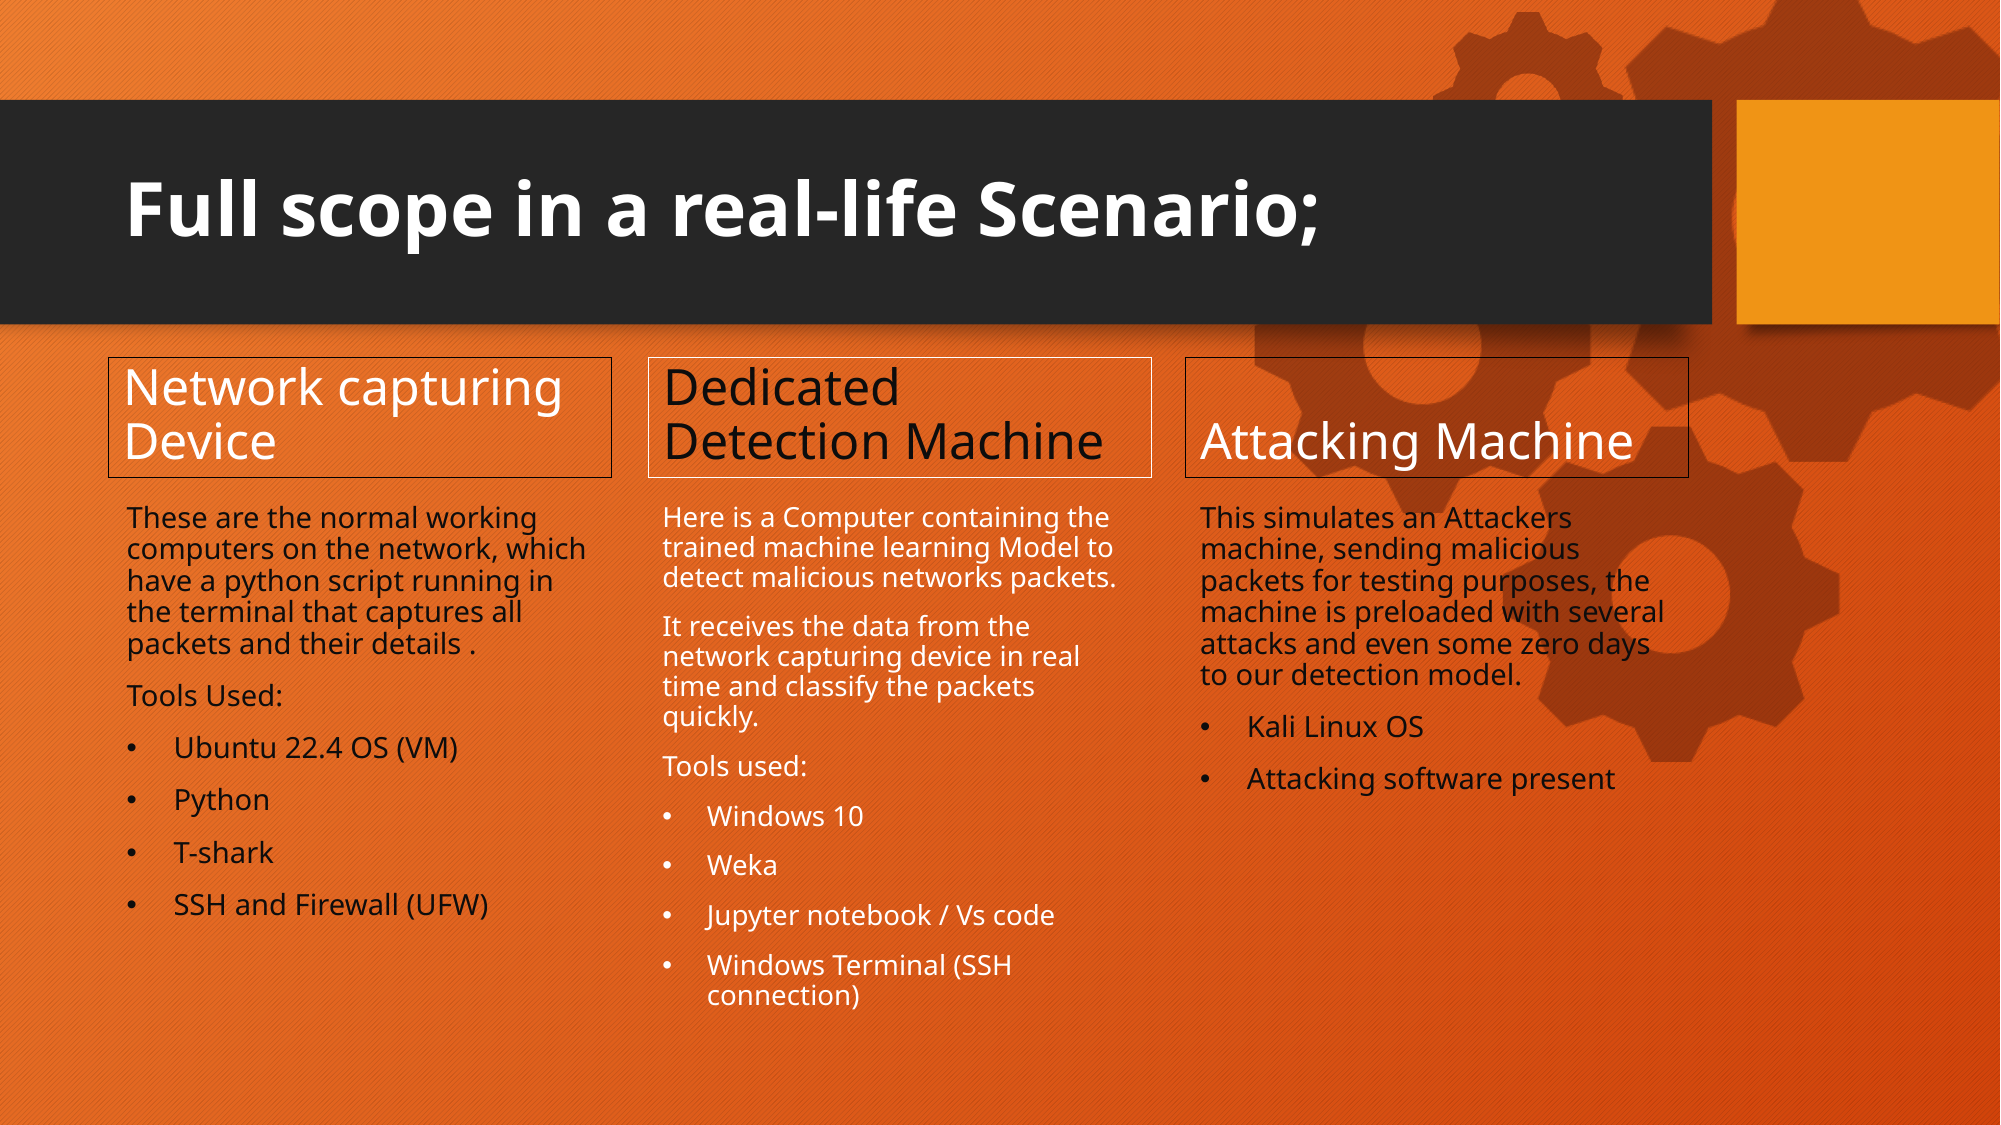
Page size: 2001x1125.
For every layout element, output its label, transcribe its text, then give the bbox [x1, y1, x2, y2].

list Attacking Machine [1185, 357, 1689, 478]
picture [0, 0, 2000, 831]
list Network capturing Device [108, 357, 612, 478]
list Dedicated Detection Machine [648, 357, 1152, 478]
title Full scope in a real-life Scenario; [109, 123, 1689, 301]
list Here is a Computer containing the trained machine learning Model to detect malicious networks packets. It receives the data from the network capturing device in real time and classify the packets quickly. Tools used: Windows 10 Weka Jupyter notebook / Vs code Windows Terminal (SSH connection) [647, 495, 1150, 1027]
list These are the normal working computers on the network, which have a python script running in the terminal that captures all packets and their details . Tools Used: Ubuntu 22.4 OS (VM) Python T-shark SSH and Firewall (UFW) [111, 495, 612, 1041]
list This simulates an Attackers machine, sending malicious packets for testing purposes, the machine is preloaded with several attacks and even some zero days to our detection model. Kali Linux OS Attacking software present [1185, 495, 1689, 974]
